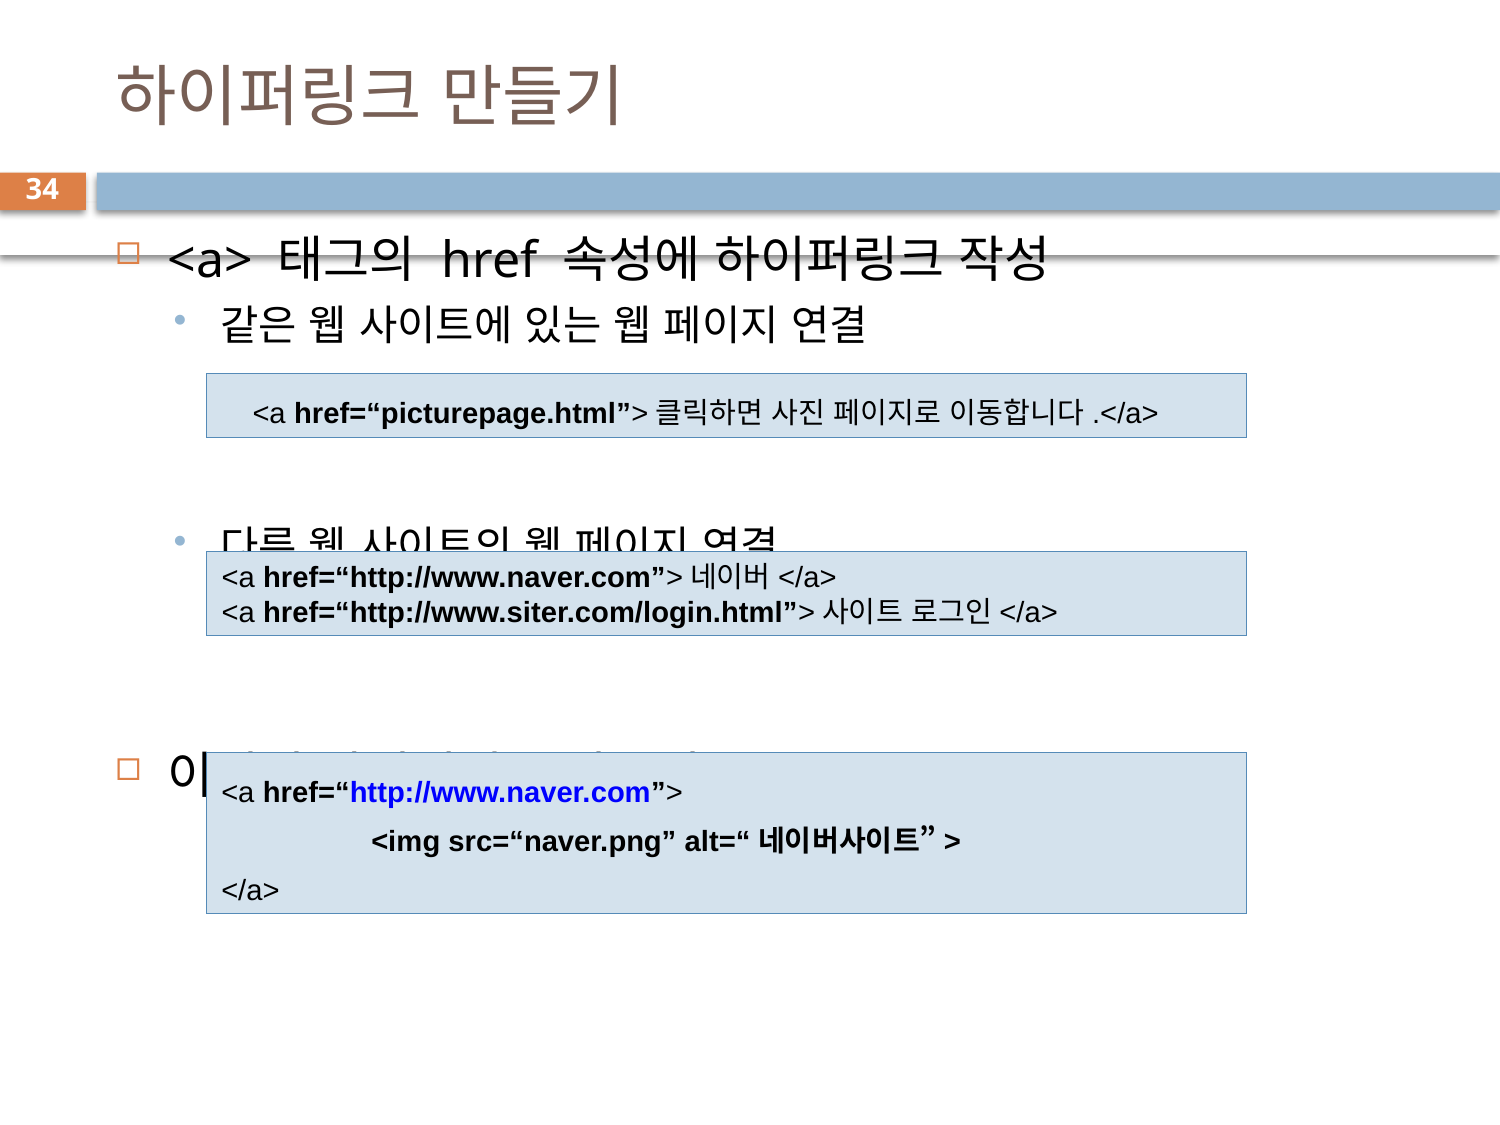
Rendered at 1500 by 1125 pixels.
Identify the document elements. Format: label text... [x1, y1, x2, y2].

slide_number 34 [0, 170, 87, 211]
title 하이퍼링크 만들기 [100, 37, 1438, 149]
text_box <a href=“http://www.naver.com”>네이버</a> <a href=“http://www.siter.com/login.html”>사이트 로그인</a> [206, 551, 1247, 636]
list <a> 태그의 href 속성에 하이퍼링크 작성 같은 웹 사이트에 있는 웹 페이지 연결 다른 웹 사이트의 웹 페이지 연결 이미지 하이퍼링크 만들기 [100, 219, 1438, 1047]
text_box <a href=“picturepage.html”>클릭하면 사진 페이지로 이동합니다.</a> [206, 373, 1247, 438]
text_box <a href=“http://www.naver.com”> <img src=“naver.png” alt=“네이버사이트”> </a> [206, 752, 1247, 914]
